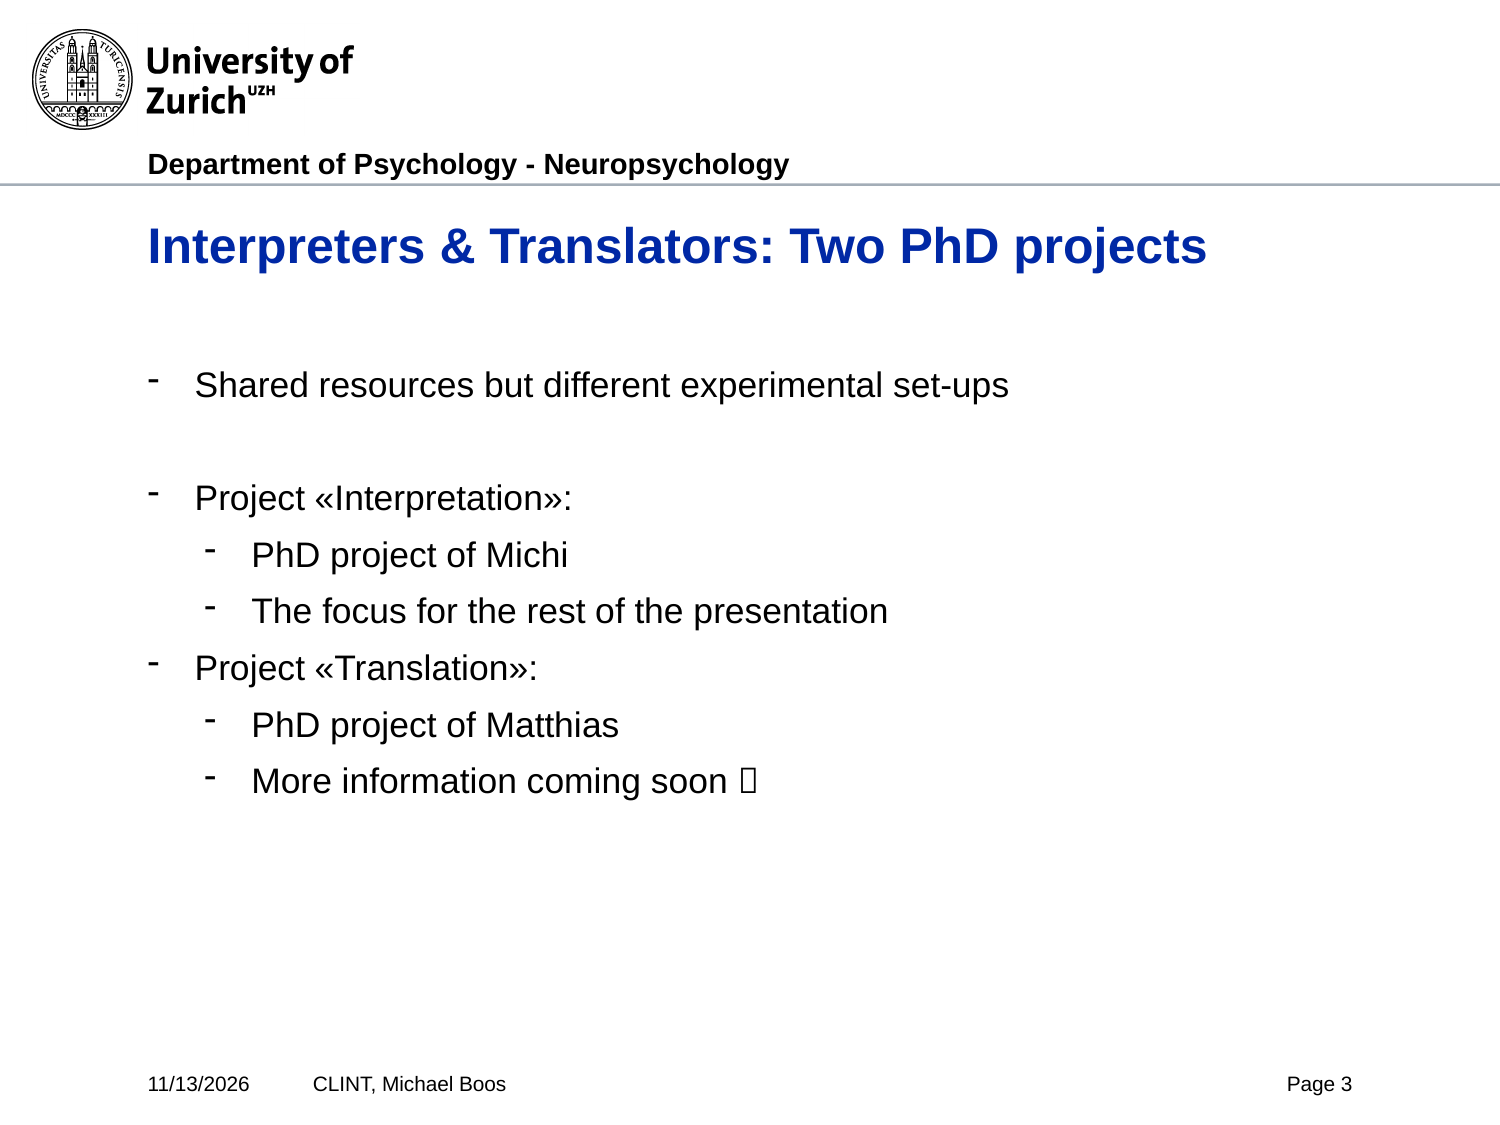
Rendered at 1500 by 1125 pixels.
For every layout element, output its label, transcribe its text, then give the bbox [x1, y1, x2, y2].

list Shared resources but different experimental set-ups Project «Interpretation»: PhD project of Michi The focus for the rest of the presentation Project «Translation»: PhD project of Matthias More information coming soon  [147, 361, 1353, 1000]
footer CLINT, Michael Boos [312, 1070, 1176, 1106]
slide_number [147, 1070, 301, 1106]
picture [26, 23, 360, 136]
slide_number Page 3 [1222, 1070, 1353, 1106]
title Interpreters & Translators: Two PhD projects [147, 208, 1353, 291]
